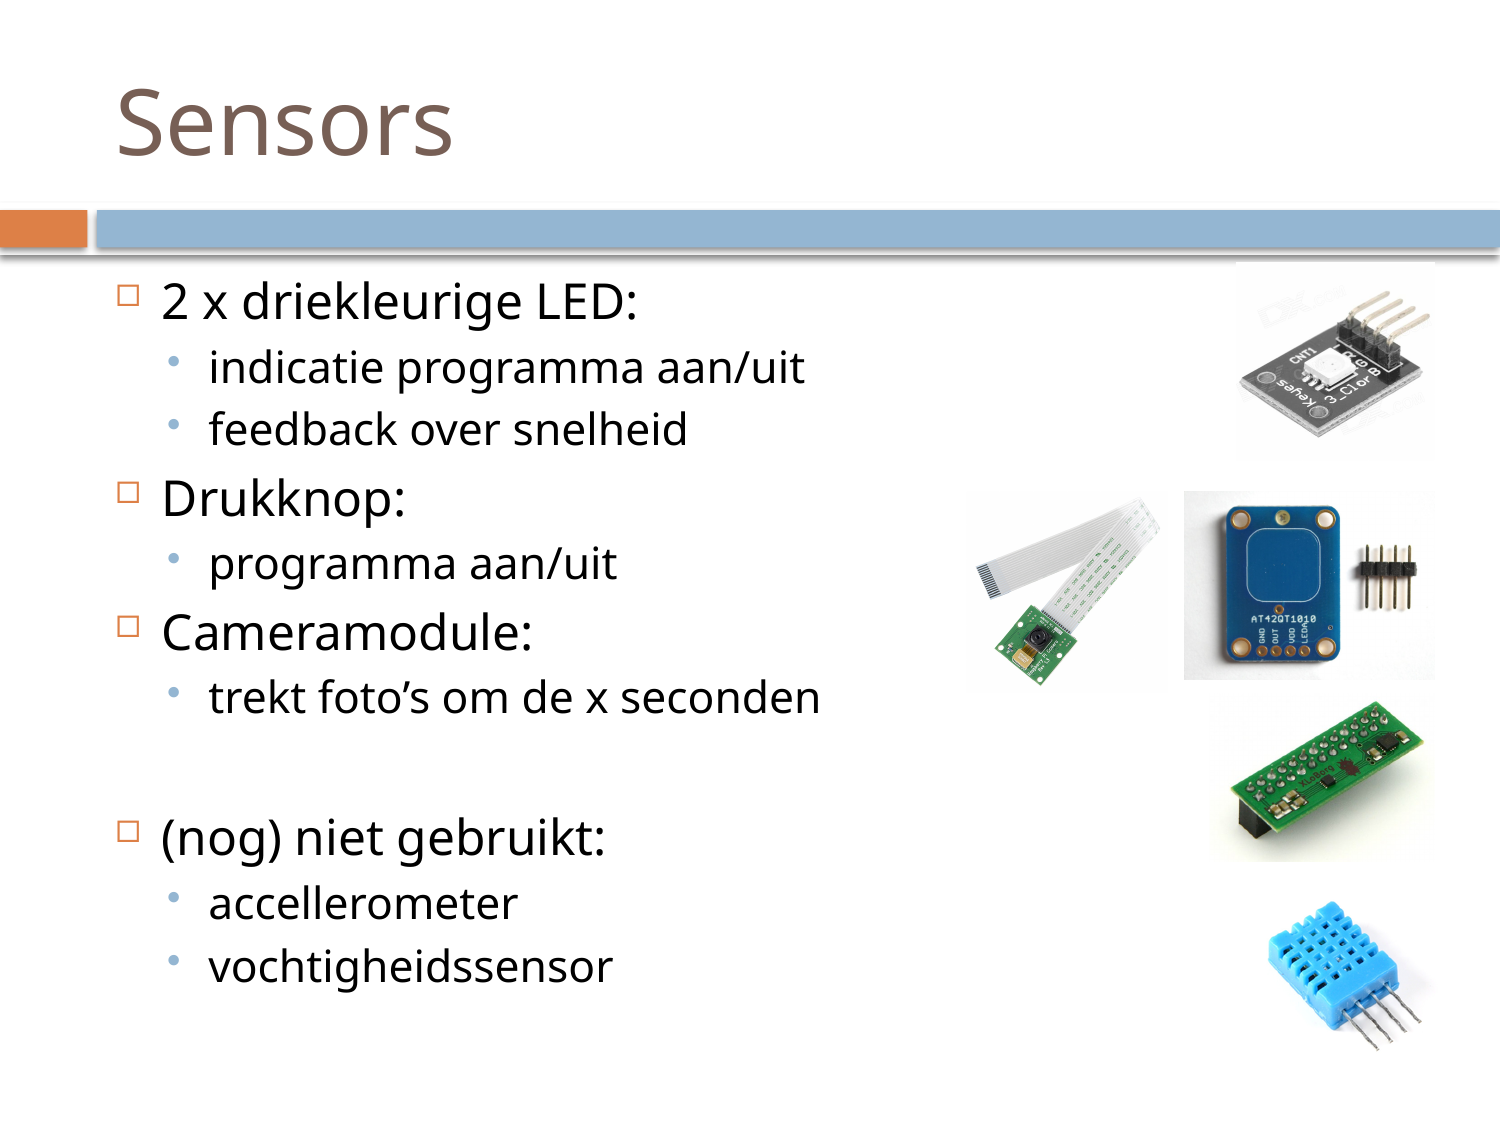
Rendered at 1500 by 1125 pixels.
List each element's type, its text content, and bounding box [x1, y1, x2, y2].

picture [1209, 692, 1435, 863]
picture [1236, 262, 1435, 461]
picture [966, 491, 1169, 694]
title Sensors [100, 37, 1438, 200]
picture [1253, 884, 1439, 1069]
picture [1184, 491, 1435, 680]
list 2 x driekleurige LED: indicatie programma aan/uit feedback over snelheid Drukknop: programma aan/uit Cameramodule: trekt foto’s om de x seconden (nog) niet gebruikt: accellerometer vochtigheidssensor [100, 262, 1438, 1000]
